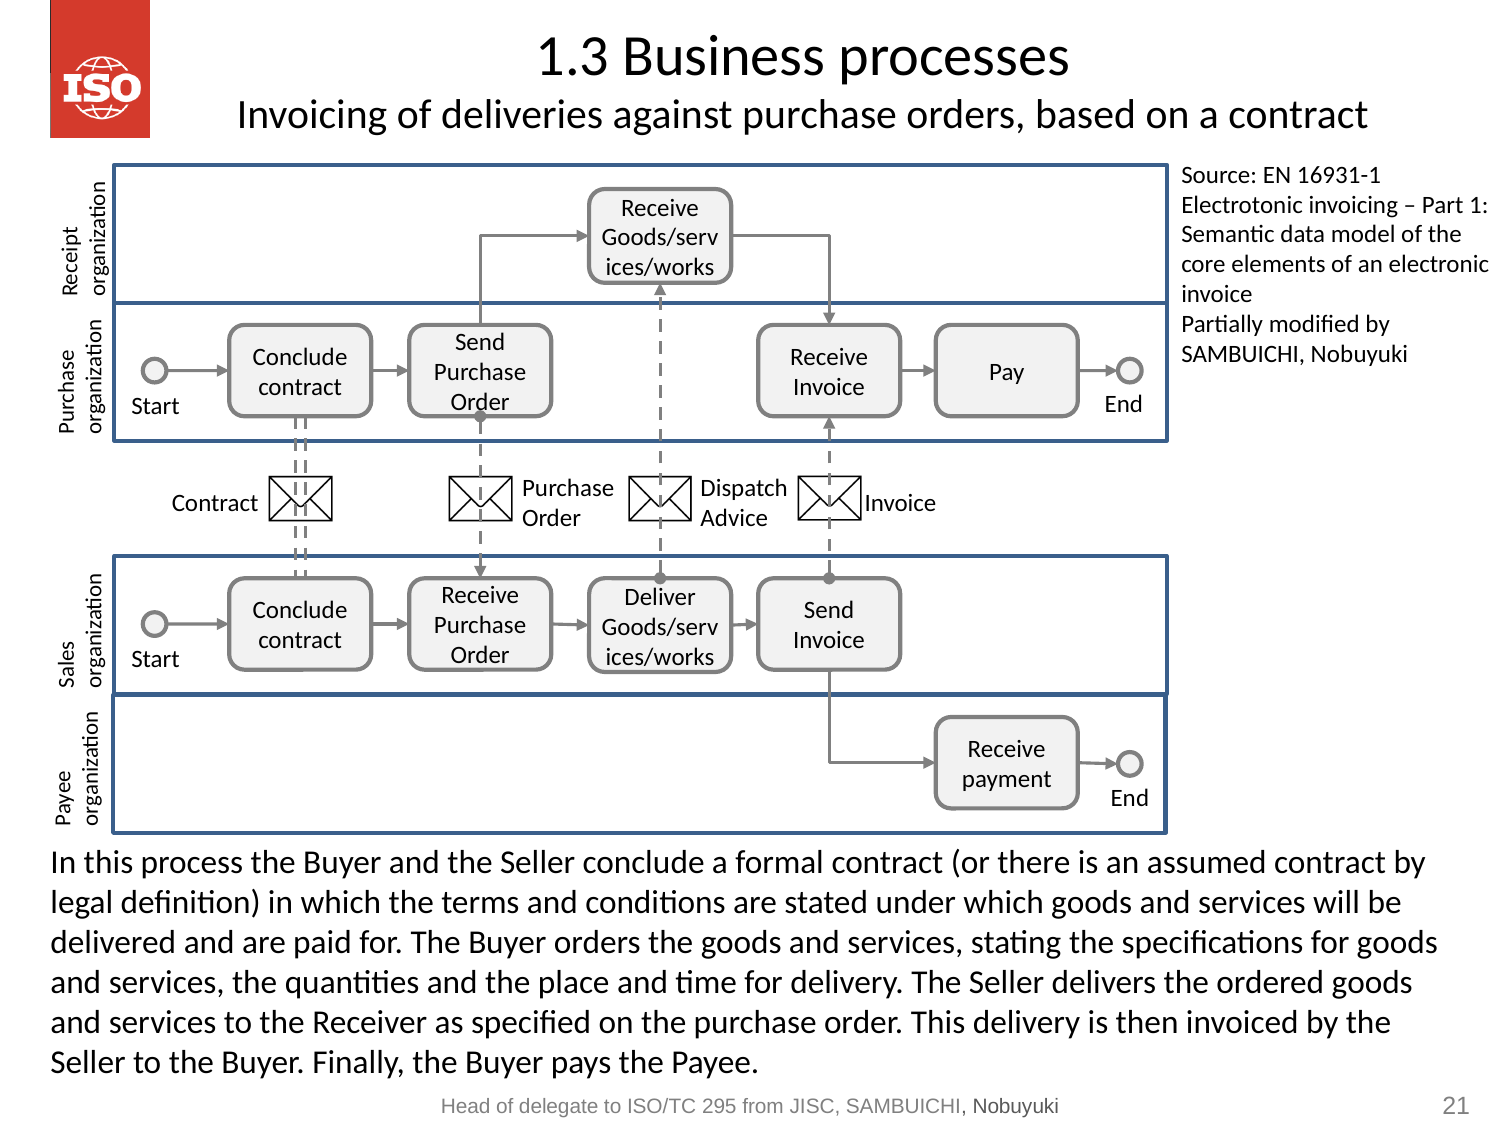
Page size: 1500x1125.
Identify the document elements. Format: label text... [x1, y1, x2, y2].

text_box In this process the Buyer and the Seller conclude a formal contract (or there is an assumed contract by legal definition) in which the terms and conditions are stated under which goods and services will be delivered and are paid for. The Buyer orders the goods and services, stating the specifications for goods and services, the quantities and the place and time for delivery. The Seller delivers the ordered goods and services to the Receiver as specified on the purchase order. This delivery is then invoiced by the Seller to the Buyer. Finally, the Buyer pays the Payee. [35, 832, 1459, 1088]
title 1.3 Business processes Invoicing of deliveries against purchase orders, based on a contract [147, 44, 1459, 138]
text_box Source: EN 16931-1 Electrotonic invoicing – Part 1: Semantic data model of the core elements of an electronic invoice Partially modified by SAMBUICHI, Nobuyuki [1166, 150, 1500, 376]
picture [50, 0, 150, 138]
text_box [41, 164, 1167, 834]
